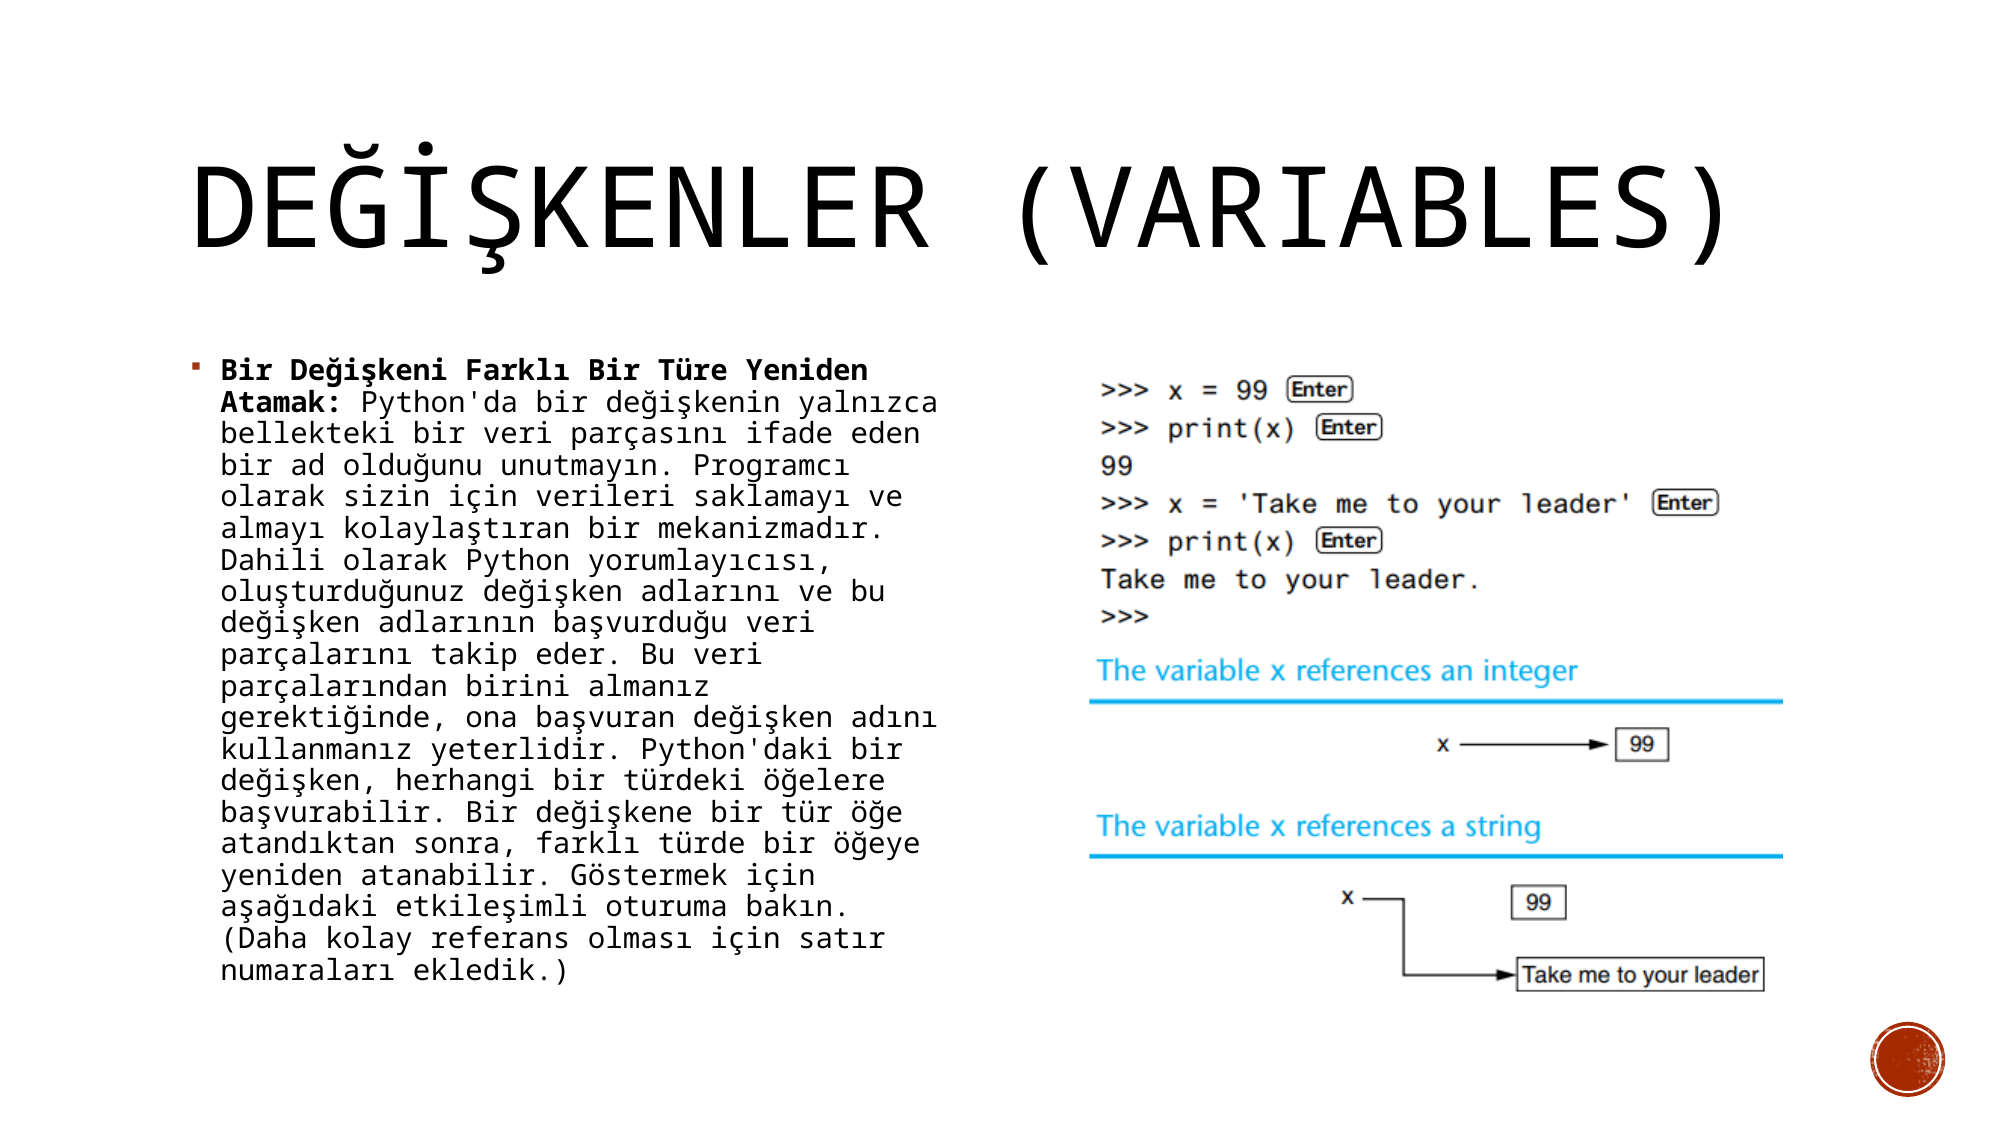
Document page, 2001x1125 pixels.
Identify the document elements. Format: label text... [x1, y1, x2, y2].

list Bir Değişkeni Farklı Bir Türe Yeniden Atamak: Python'da bir değişkenin yalnızca bellekteki bir veri parçasını ifade eden bir ad olduğunu unutmayın. Programcı olarak sizin için verileri saklamayı ve almayı kolaylaştıran bir mekanizmadır. Dahili olarak Python yorumlayıcısı, oluşturduğunuz değişken adlarını ve bu değişken adlarının başvurduğu veri parçalarını takip eder. Bu veri parçalarından birini almanız gerektiğinde, ona başvuran değişken adını kullanmanız yeterlidir. Python'daki bir değişken, herhangi bir türdeki öğelere başvurabilir. Bir değişkene bir tür öğe atandıktan sonra, farklı türde bir öğeye yeniden atanabilir. Göstermek için aşağıdaki etkileşimli oturuma bakın. (Daha kolay referans olması için satır numaraları ekledik.) [175, 348, 959, 1013]
title DEĞİŞKENLER (VARIABLES) [175, 79, 1826, 344]
picture [1085, 359, 1783, 1013]
